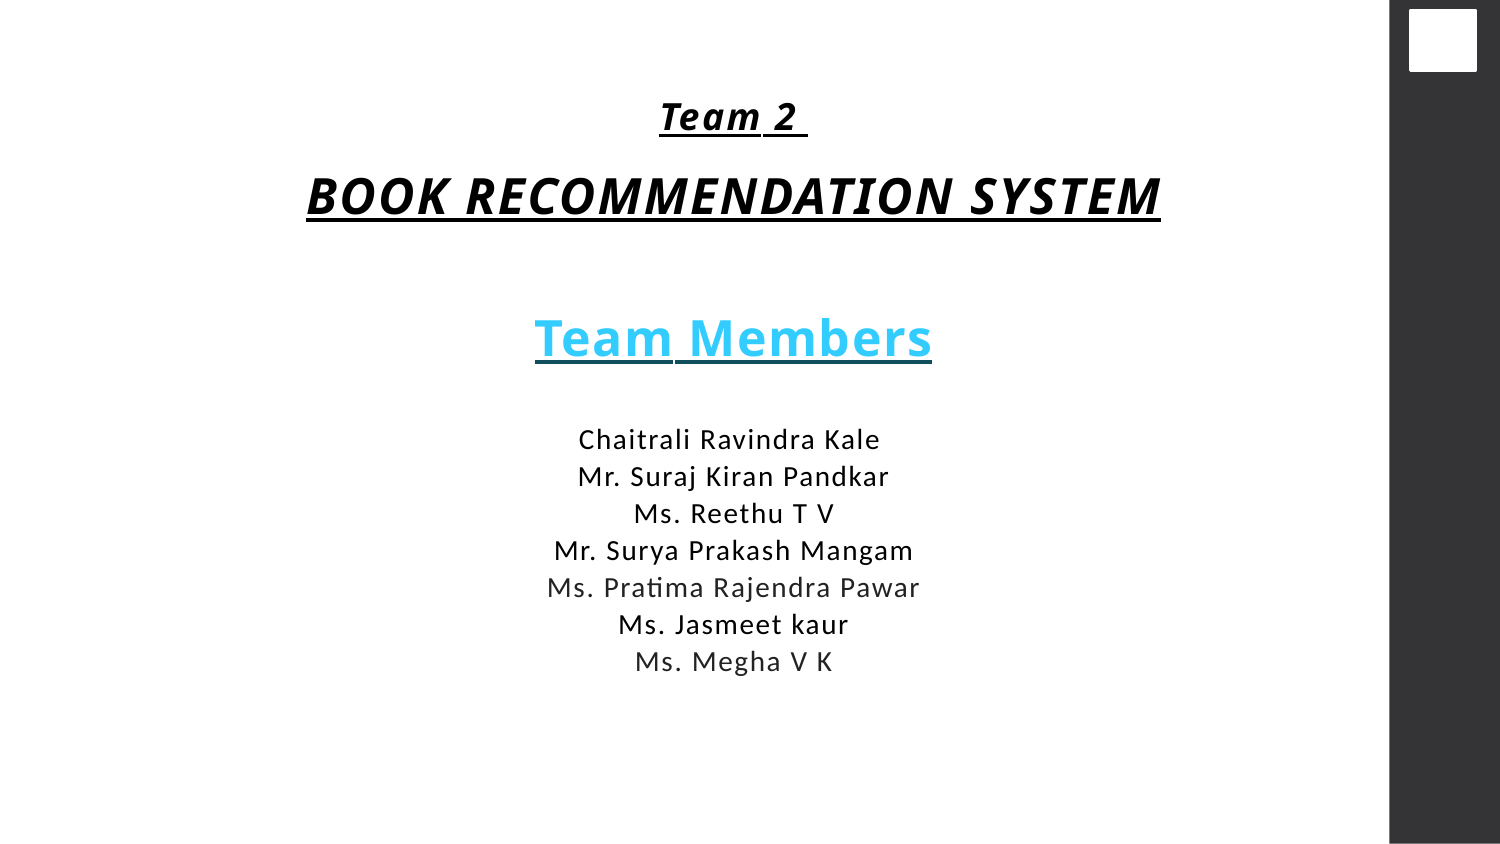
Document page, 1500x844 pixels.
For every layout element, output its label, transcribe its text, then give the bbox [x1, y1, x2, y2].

list Team 2 BOOK RECOMMENDATION SYSTEM [56, 94, 1411, 572]
text_box Team Members Chaitrali Ravindra Kale Mr. Suraj Kiran Pandkar Ms. Reethu T V Mr. Surya Prakash Mangam Ms. Pratima Rajendra Pawar Ms. Jasmeet kaur Ms. Megha V K [508, 303, 959, 844]
text_box [1409, 9, 1477, 72]
